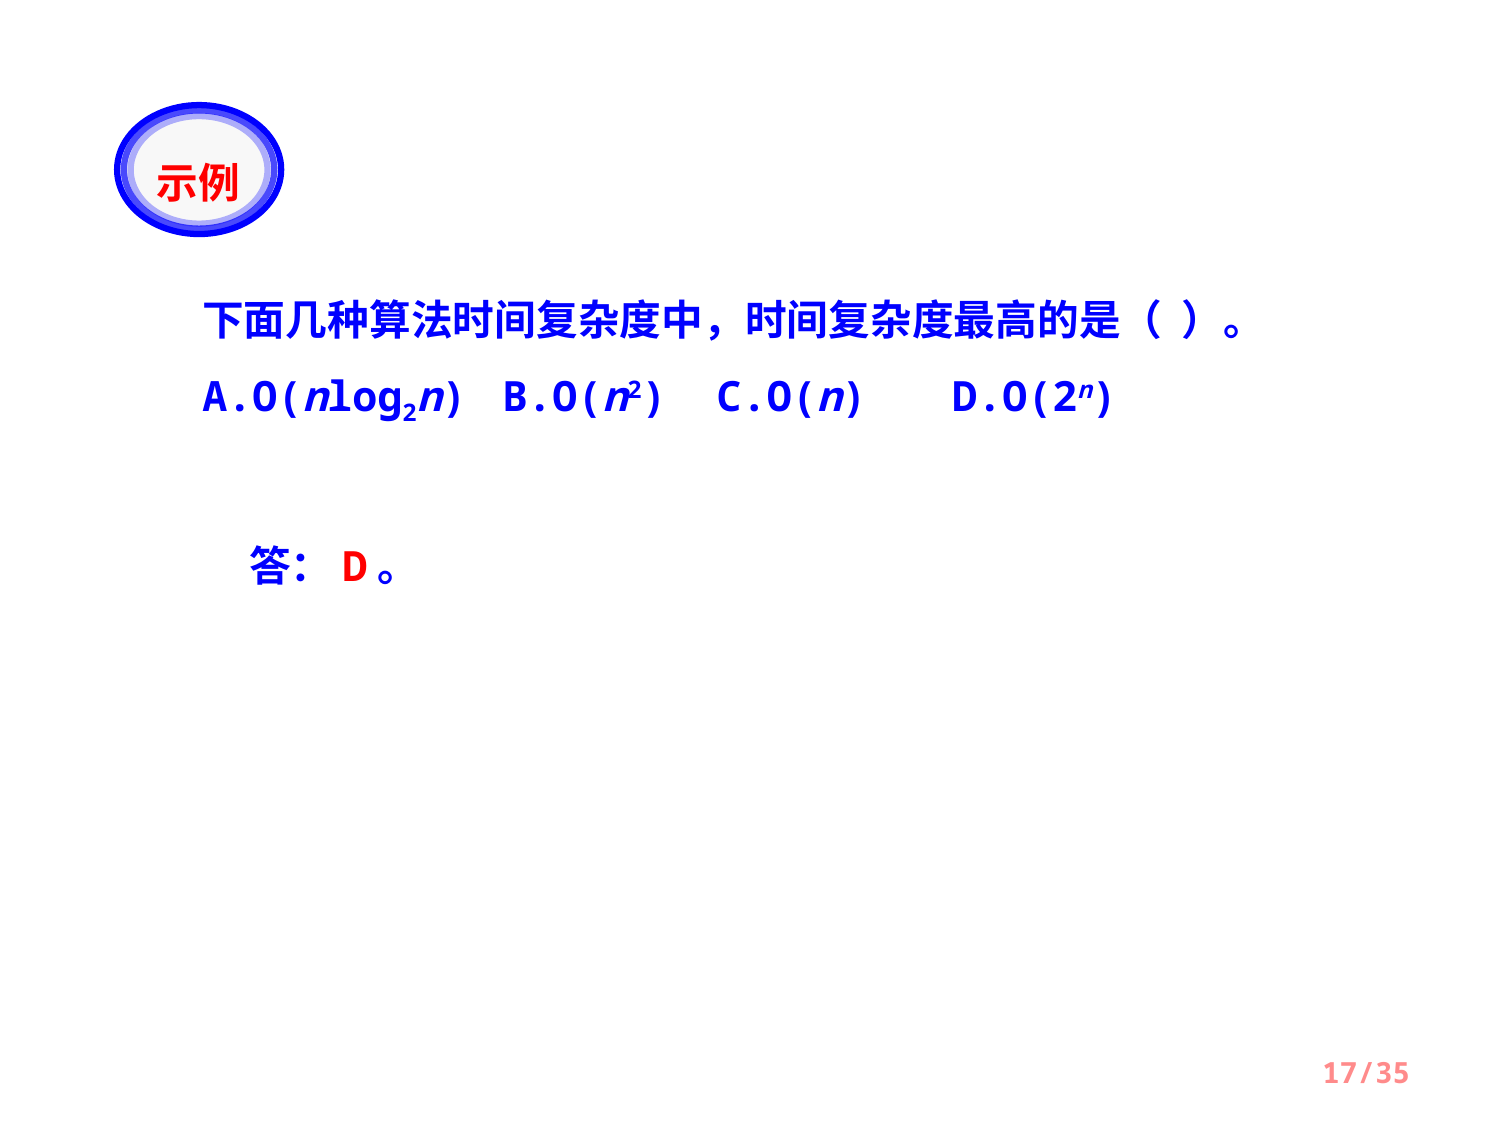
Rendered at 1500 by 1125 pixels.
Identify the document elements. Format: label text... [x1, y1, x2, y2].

text_box 下面几种算法时间复杂度中，时间复杂度最高的是（ ）。 A.O(nlog2n) B.O(n2) C.O(n) D.O(2n) [187, 280, 1325, 434]
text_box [116, 104, 282, 235]
slide_number 17/35 [1074, 1042, 1425, 1103]
text_box 答：D。 [234, 527, 469, 598]
